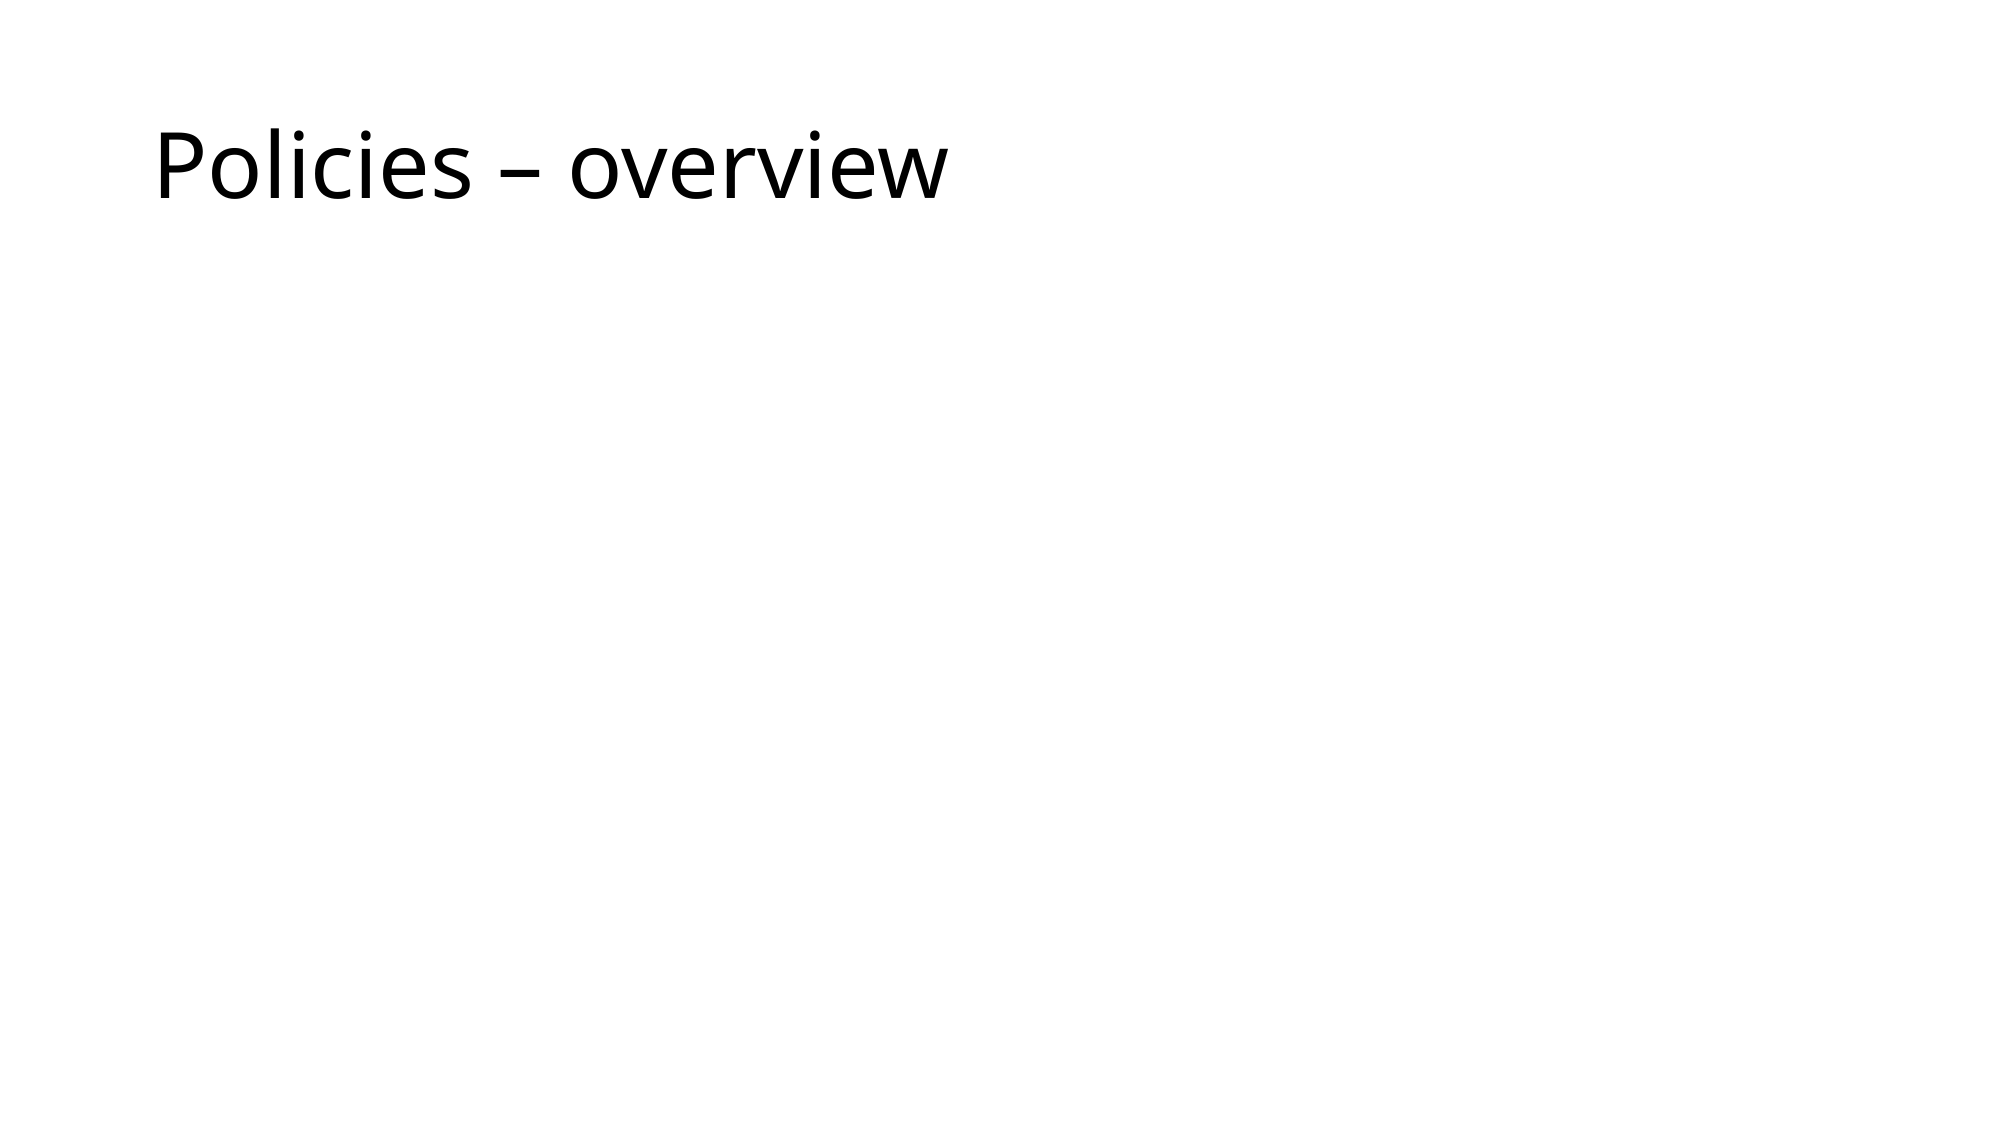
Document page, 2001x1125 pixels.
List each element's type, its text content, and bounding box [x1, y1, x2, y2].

title Policies – overview [137, 59, 1863, 278]
